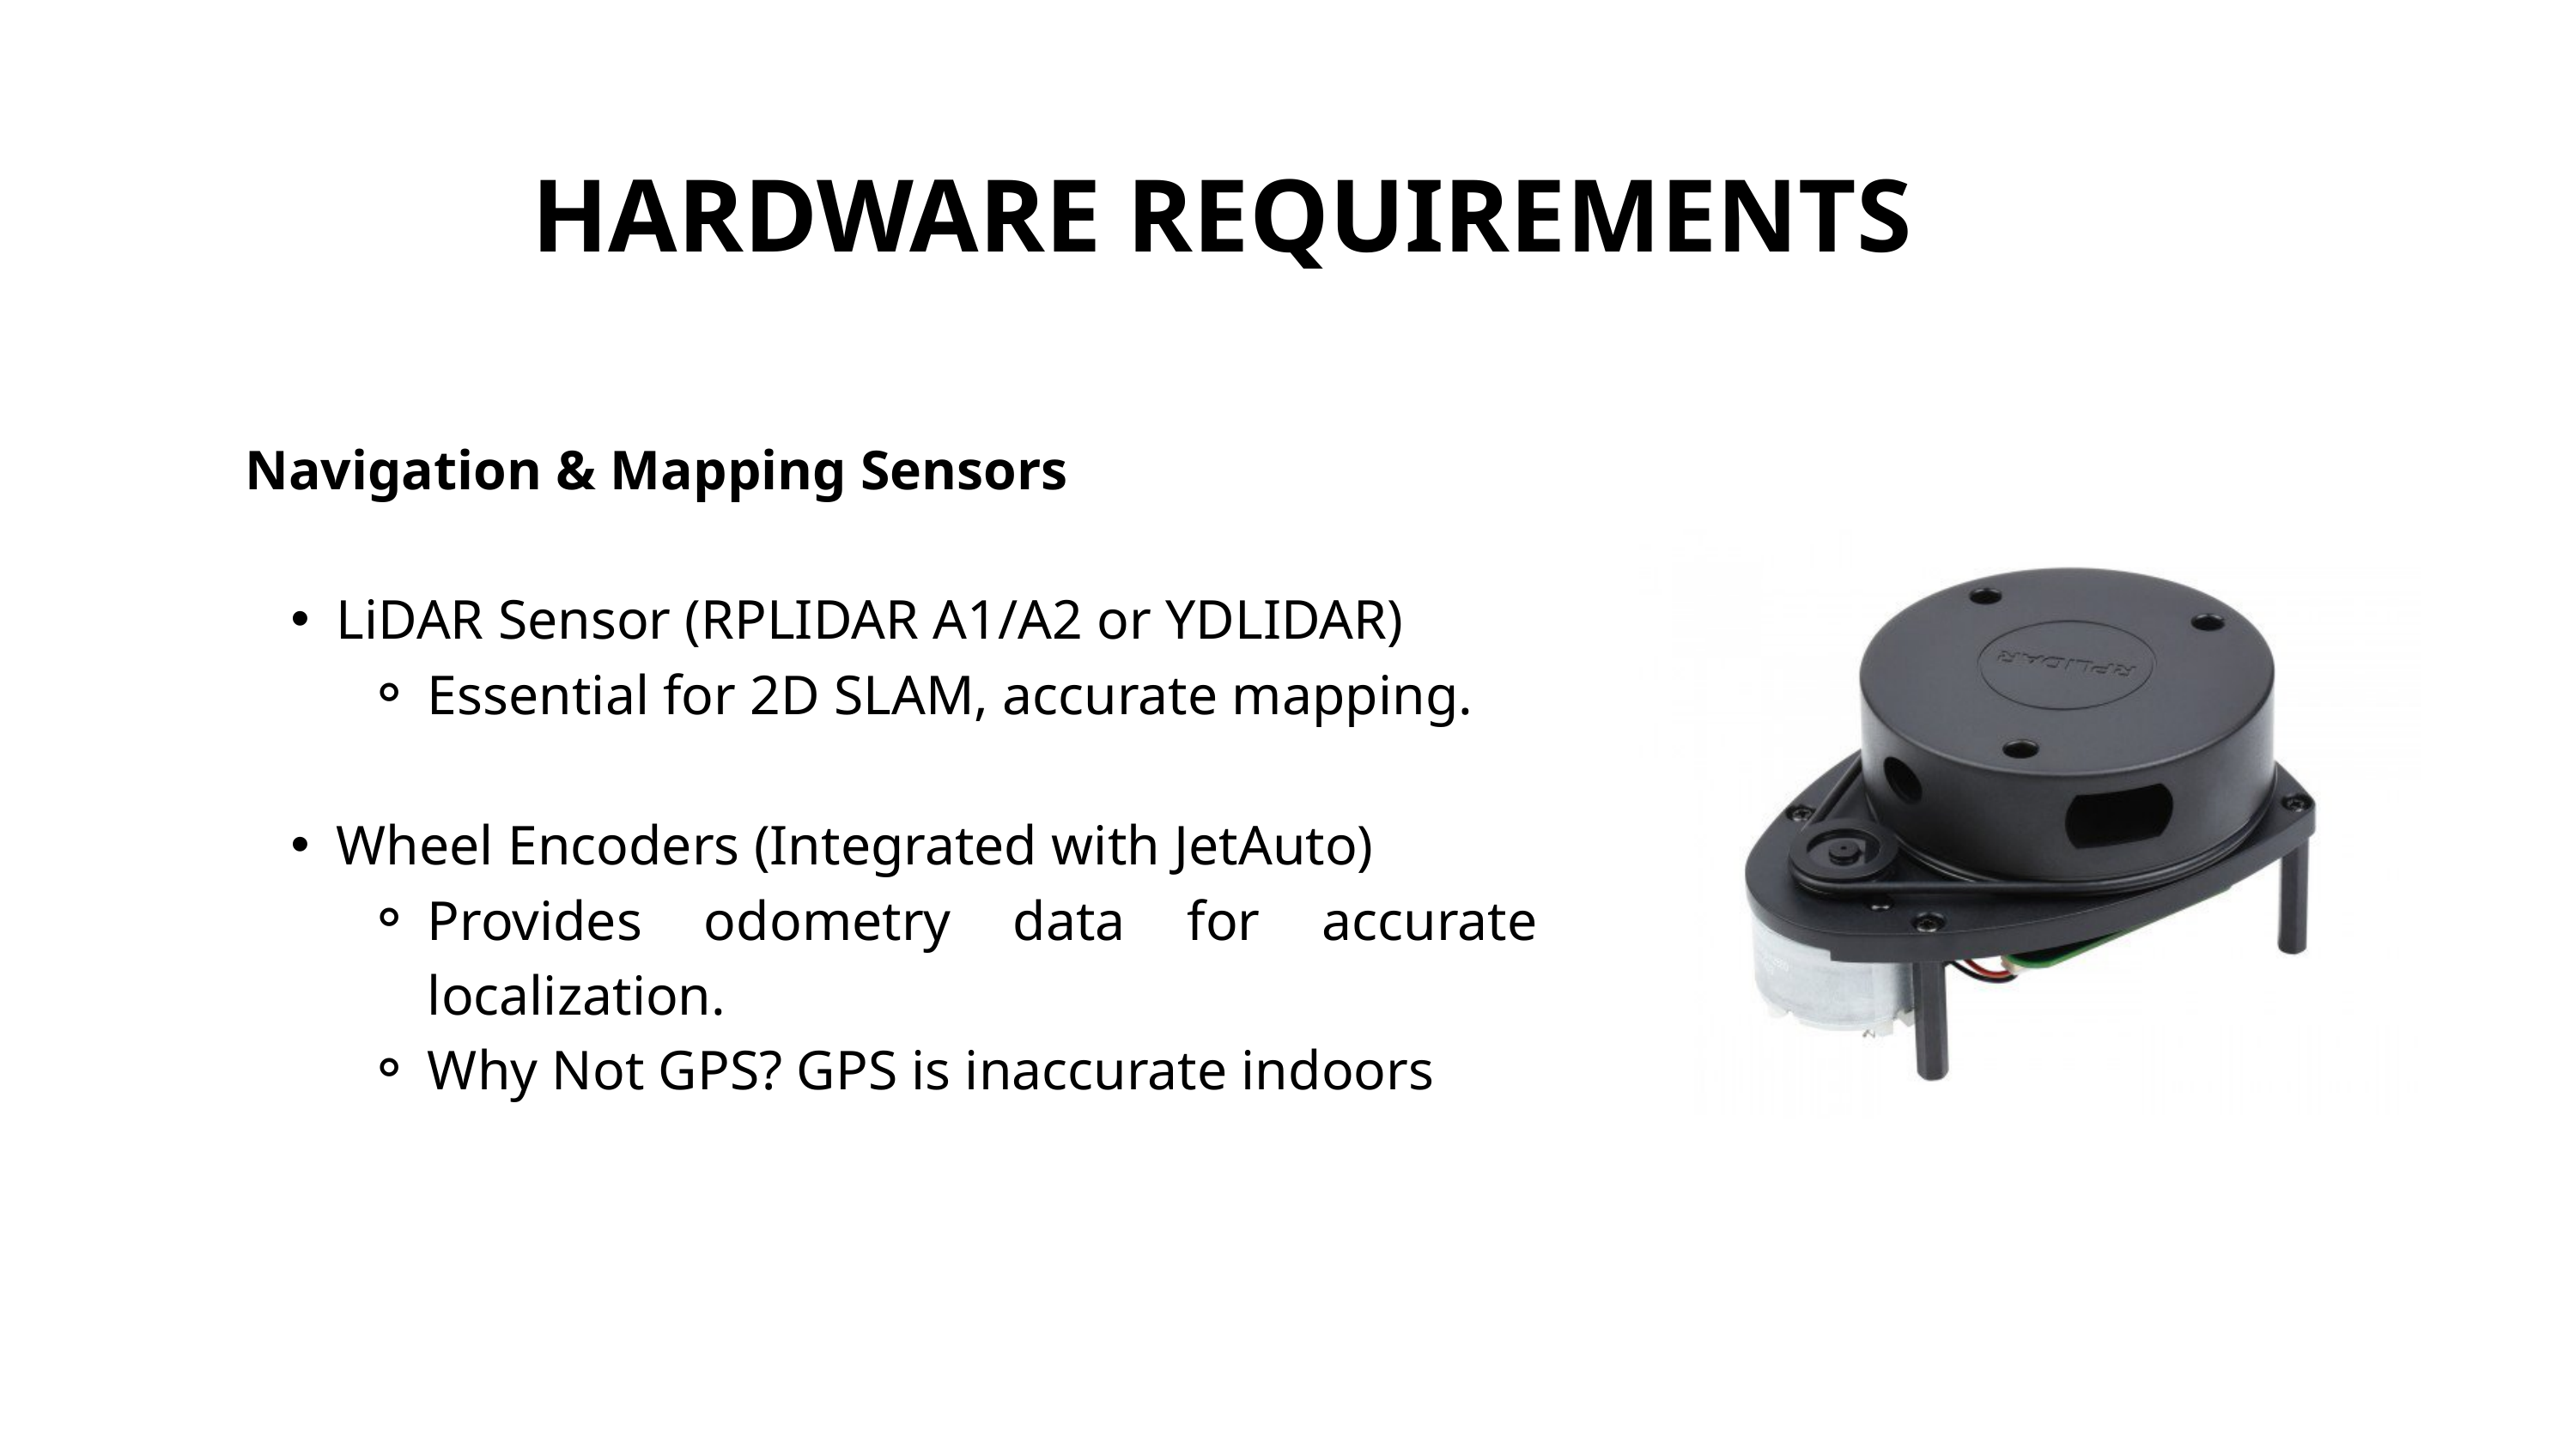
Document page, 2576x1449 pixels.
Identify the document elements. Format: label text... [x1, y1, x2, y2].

text_box Navigation & Mapping Sensors LiDAR Sensor (RPLIDAR A1/A2 or YDLIDAR) Essential for 2D SLAM, accurate mapping. Wheel Encoders (Integrated with JetAuto) Provides odometry data for accurate localization. Why Not GPS? GPS is inaccurate indoors [245, 424, 1539, 1177]
text_box HARDWARE REQUIREMENTS [532, 131, 2044, 272]
text_box [1639, 433, 2421, 1216]
